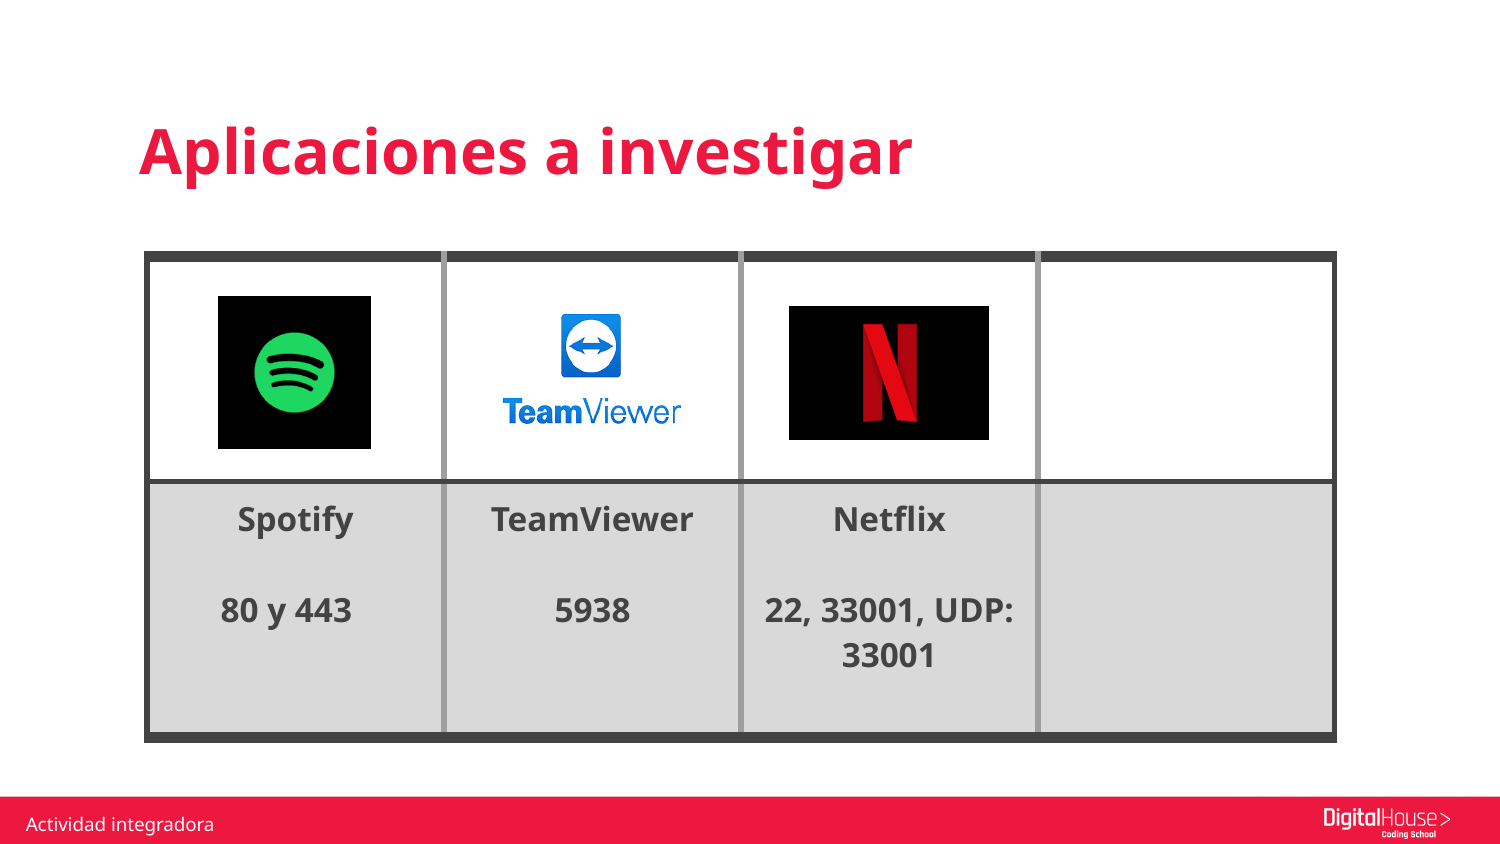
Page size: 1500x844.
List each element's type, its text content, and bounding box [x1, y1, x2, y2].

table_cell [1041, 484, 1332, 732]
picture [789, 306, 989, 440]
picture [462, 288, 719, 457]
table_cell TeamViewer 5938 [447, 484, 738, 732]
text_box Aplicaciones a investigar [124, 99, 1019, 203]
picture [218, 296, 371, 449]
table_header [447, 262, 738, 479]
table_header [150, 262, 441, 479]
table_cell Spotify 80 y 443 [150, 484, 441, 732]
picture [1324, 808, 1450, 839]
table_header [744, 262, 1035, 479]
table_header [1041, 262, 1332, 479]
table_cell Netflix 22, 33001, UDP: 33001 [744, 484, 1035, 732]
